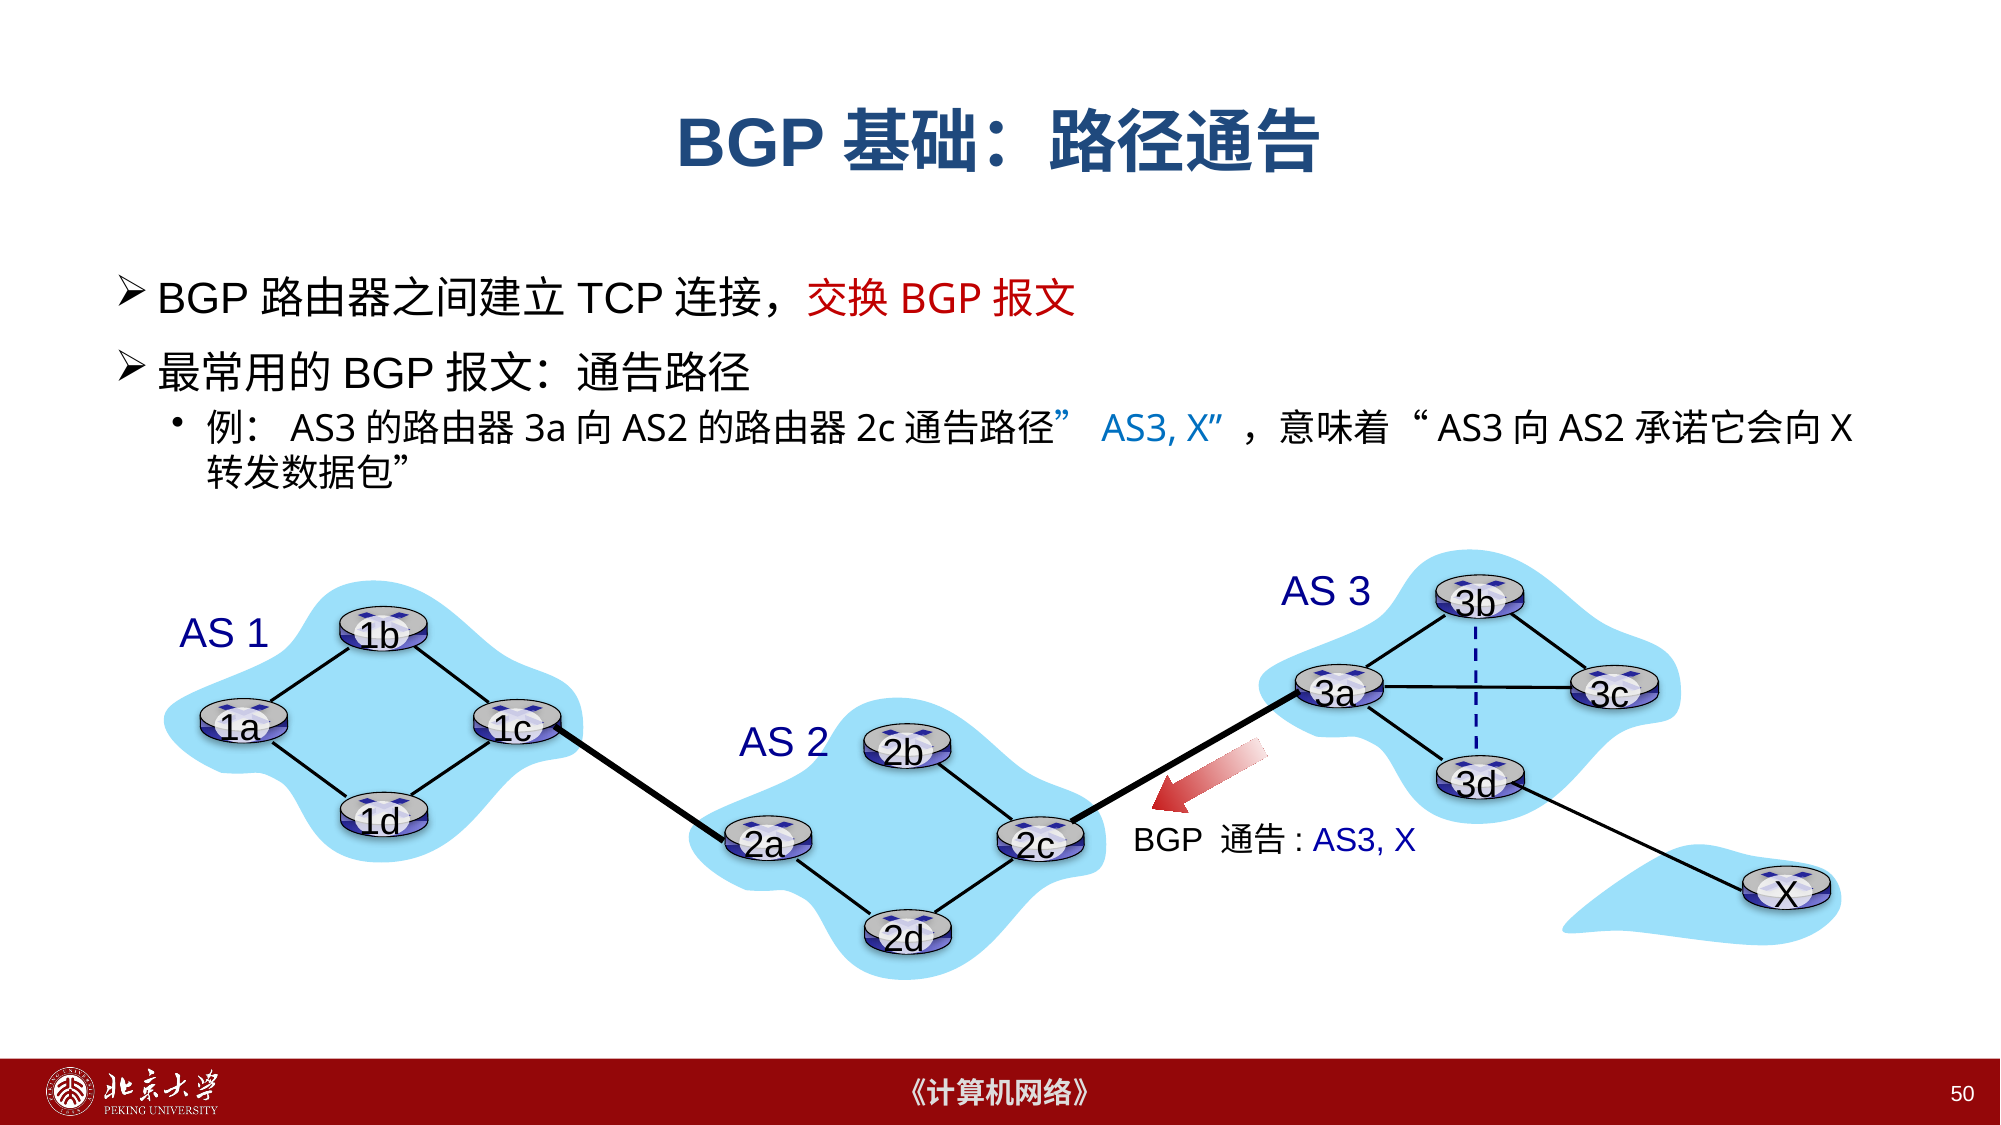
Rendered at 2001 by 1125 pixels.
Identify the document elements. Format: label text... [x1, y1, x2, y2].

slide_number 50 [1522, 1072, 1990, 1125]
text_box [1258, 549, 1682, 778]
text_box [1118, 756, 1523, 867]
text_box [1070, 688, 1301, 822]
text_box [688, 697, 1107, 981]
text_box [1510, 779, 1842, 946]
picture [46, 1067, 218, 1116]
list BGP路由器之间建立TCP连接，交换BGP报文 最常用的BGP报文：通告路径 例：AS3的路由器3a向AS2的路由器2c通告路径”AS3, X” ，意味着“AS3向AS2承诺它会向X转发数据包” [99, 262, 1900, 375]
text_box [163, 580, 724, 863]
title BGP基础：路径通告 [99, 45, 1900, 233]
